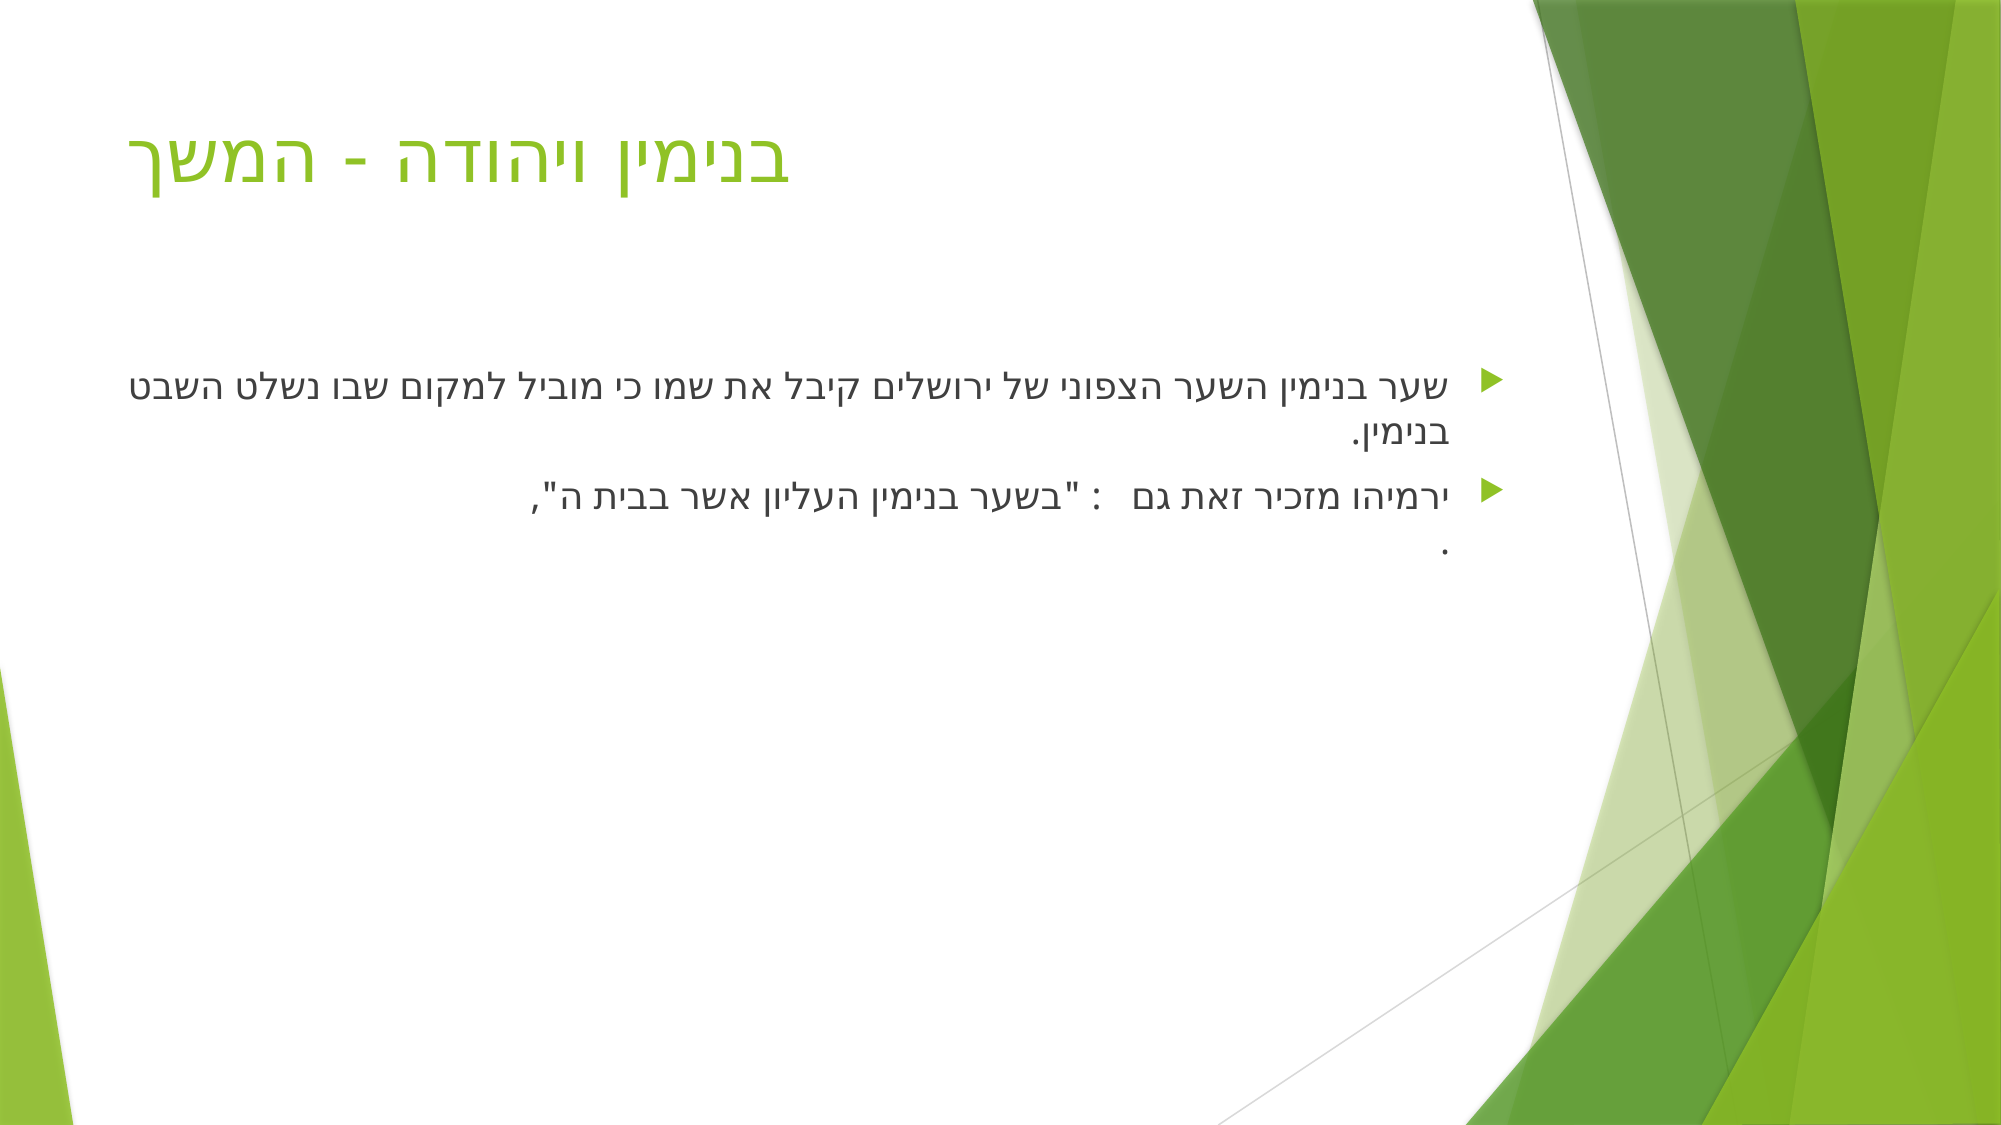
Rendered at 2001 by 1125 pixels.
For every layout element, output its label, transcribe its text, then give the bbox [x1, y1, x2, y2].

list שער בנימין השער הצפוני של ירושלים קיבל את שמו כי מוביל למקום שבו נשלט השבט בנימין. ירמיהו מזכיר זאת גם : "בשער בנימין העליון אשר בבית ה", . [111, 354, 1522, 992]
title בנימין ויהודה - המשך [111, 99, 1522, 317]
